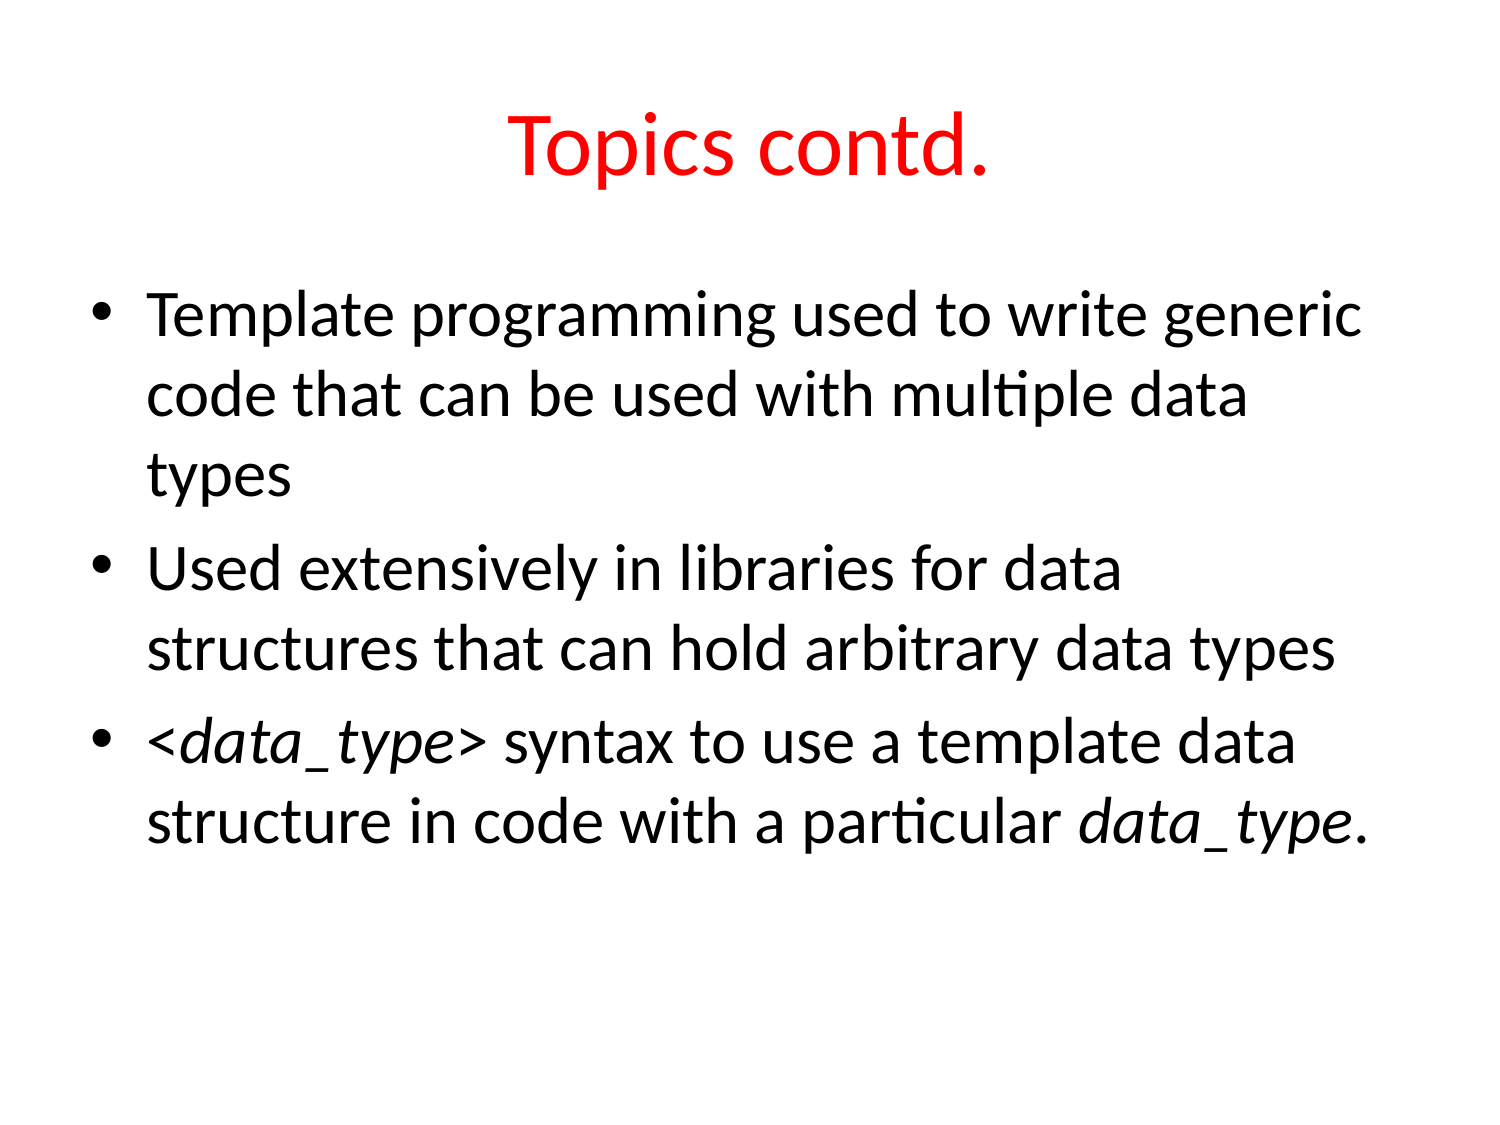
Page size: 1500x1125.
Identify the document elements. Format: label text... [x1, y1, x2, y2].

title Topics contd. [75, 45, 1425, 233]
list Template programming used to write generic code that can be used with multiple data types Used extensively in libraries for data structures that can hold arbitrary data types <data_type> syntax to use a template data structure in code with a particular data_type. [75, 262, 1425, 1005]
